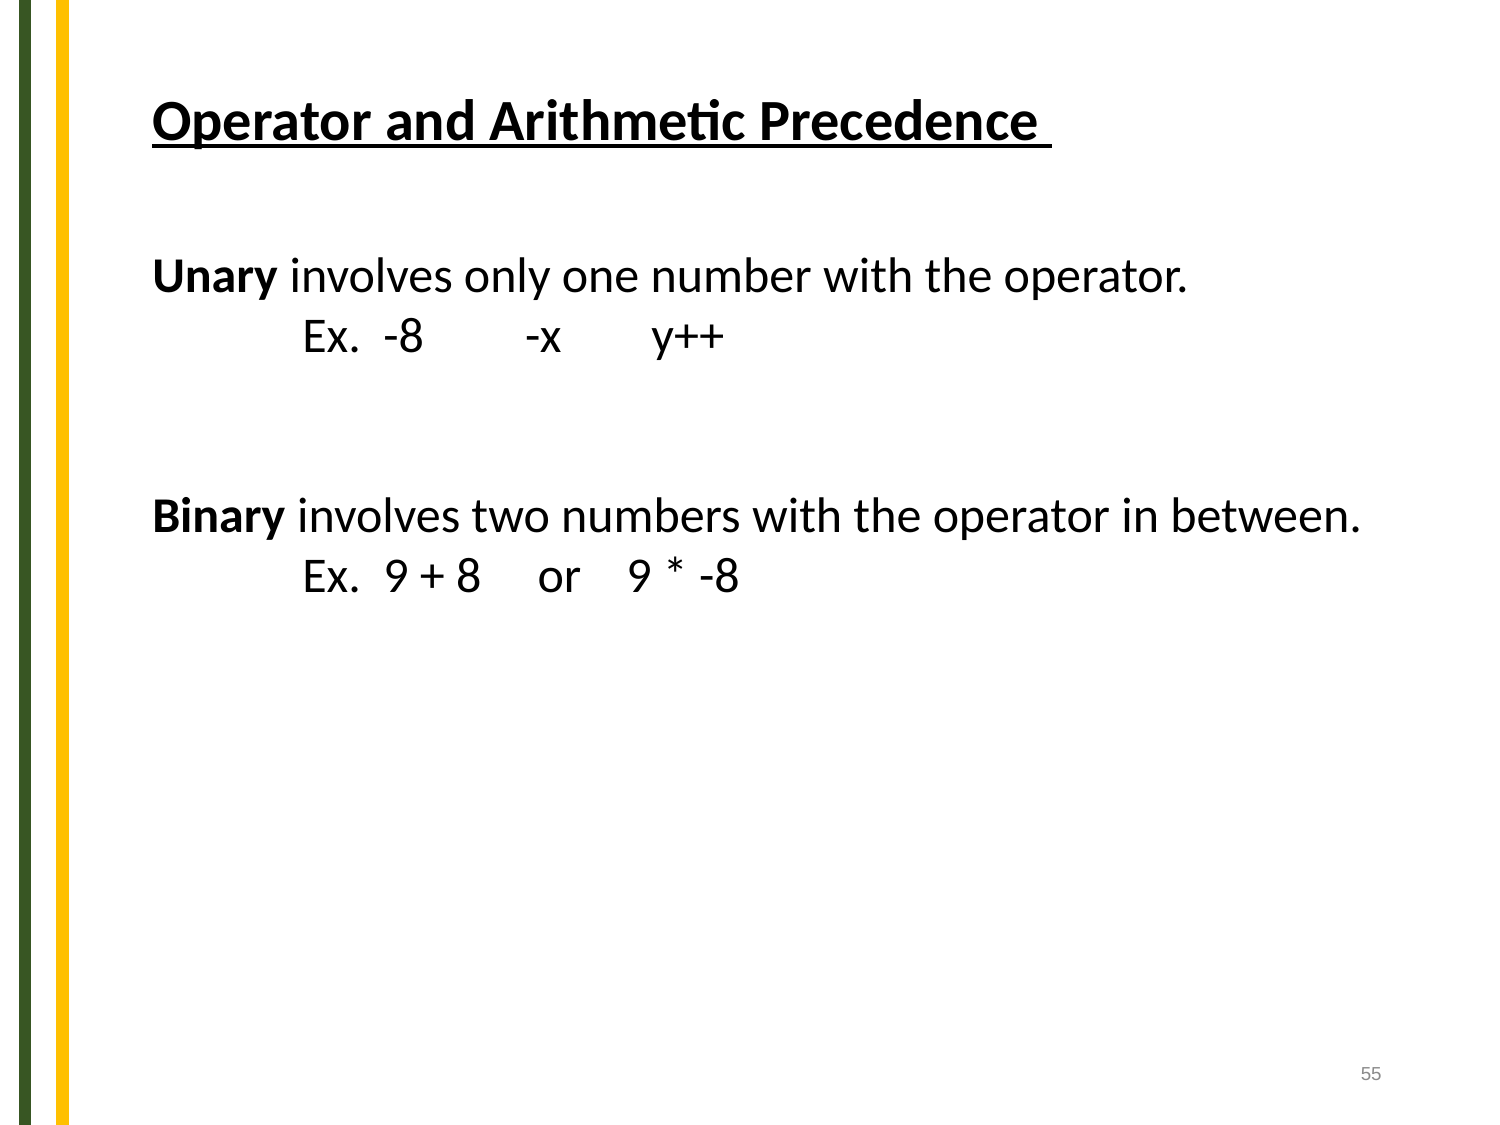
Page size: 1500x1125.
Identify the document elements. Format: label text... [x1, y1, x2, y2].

text_box Operator and Arithmetic Precedence Unary involves only one number with the operator. Ex. -8 -x y++ Binary involves two numbers with the operator in between. Ex. 9 + 8 or 9 * -8 [137, 75, 1463, 610]
slide_number 55 [1059, 1042, 1397, 1103]
